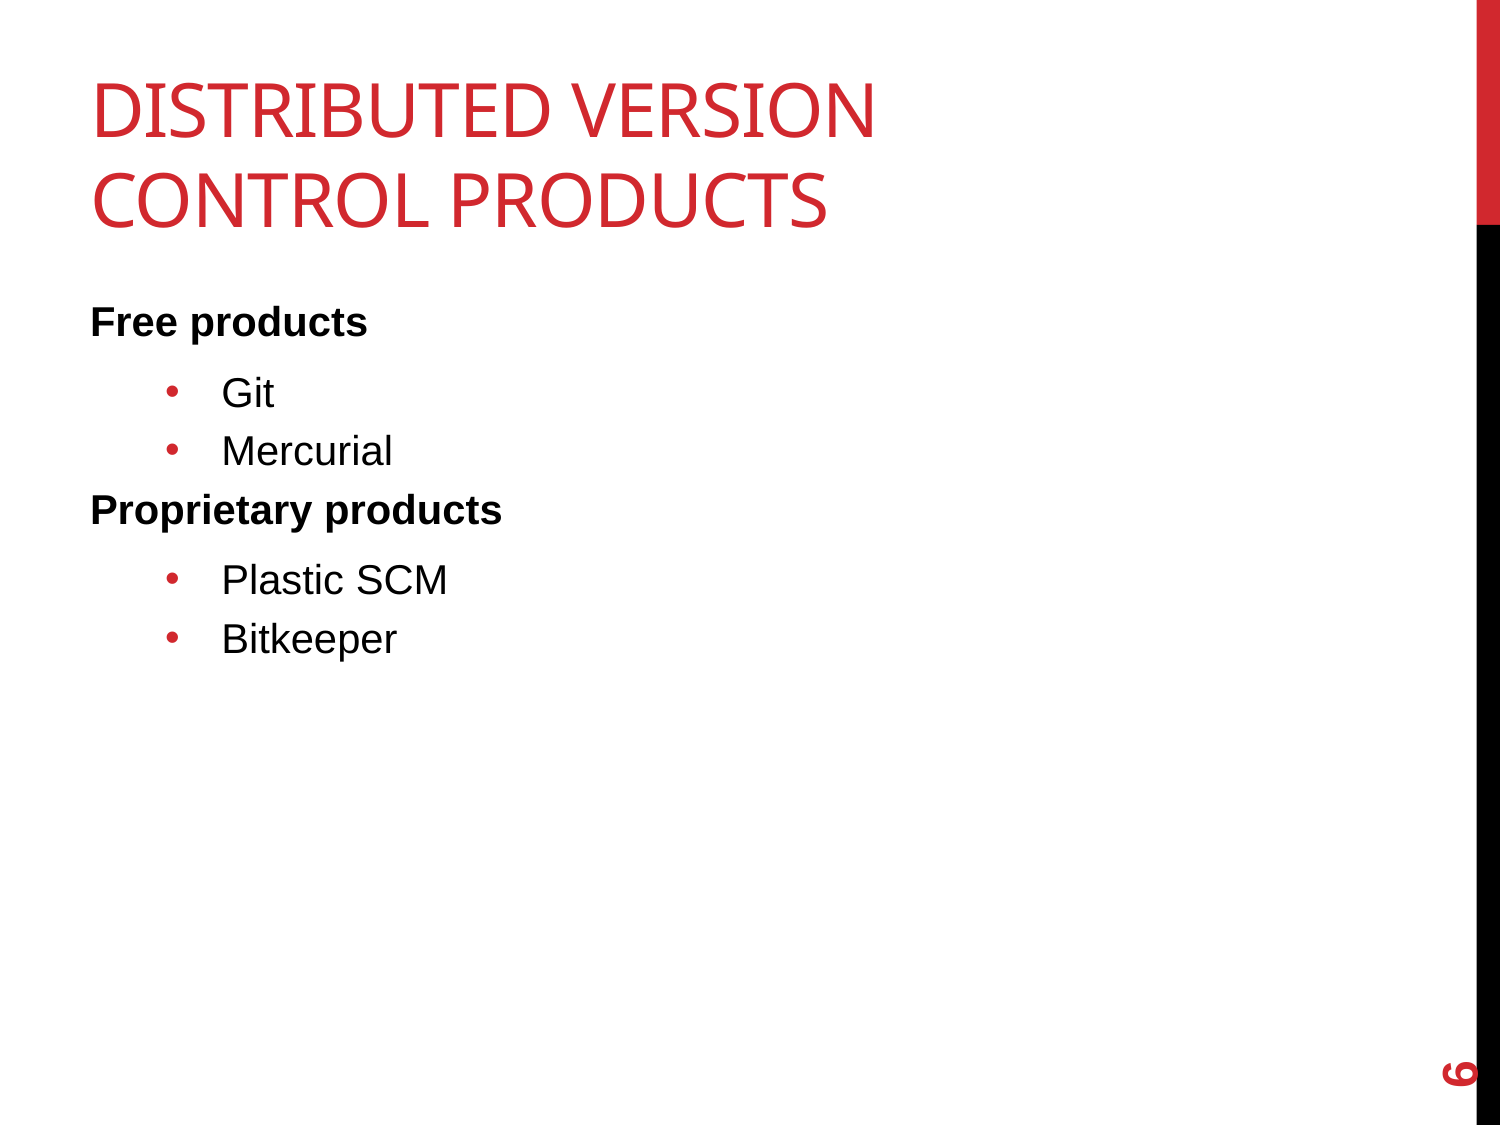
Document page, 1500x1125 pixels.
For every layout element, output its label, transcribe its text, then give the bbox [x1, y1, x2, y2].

title Distributed version control products [75, 25, 1025, 250]
list Free products Git Mercurial Proprietary products Plastic SCM Bitkeeper [75, 287, 1325, 1005]
slide_number 6 [1427, 887, 1488, 1104]
